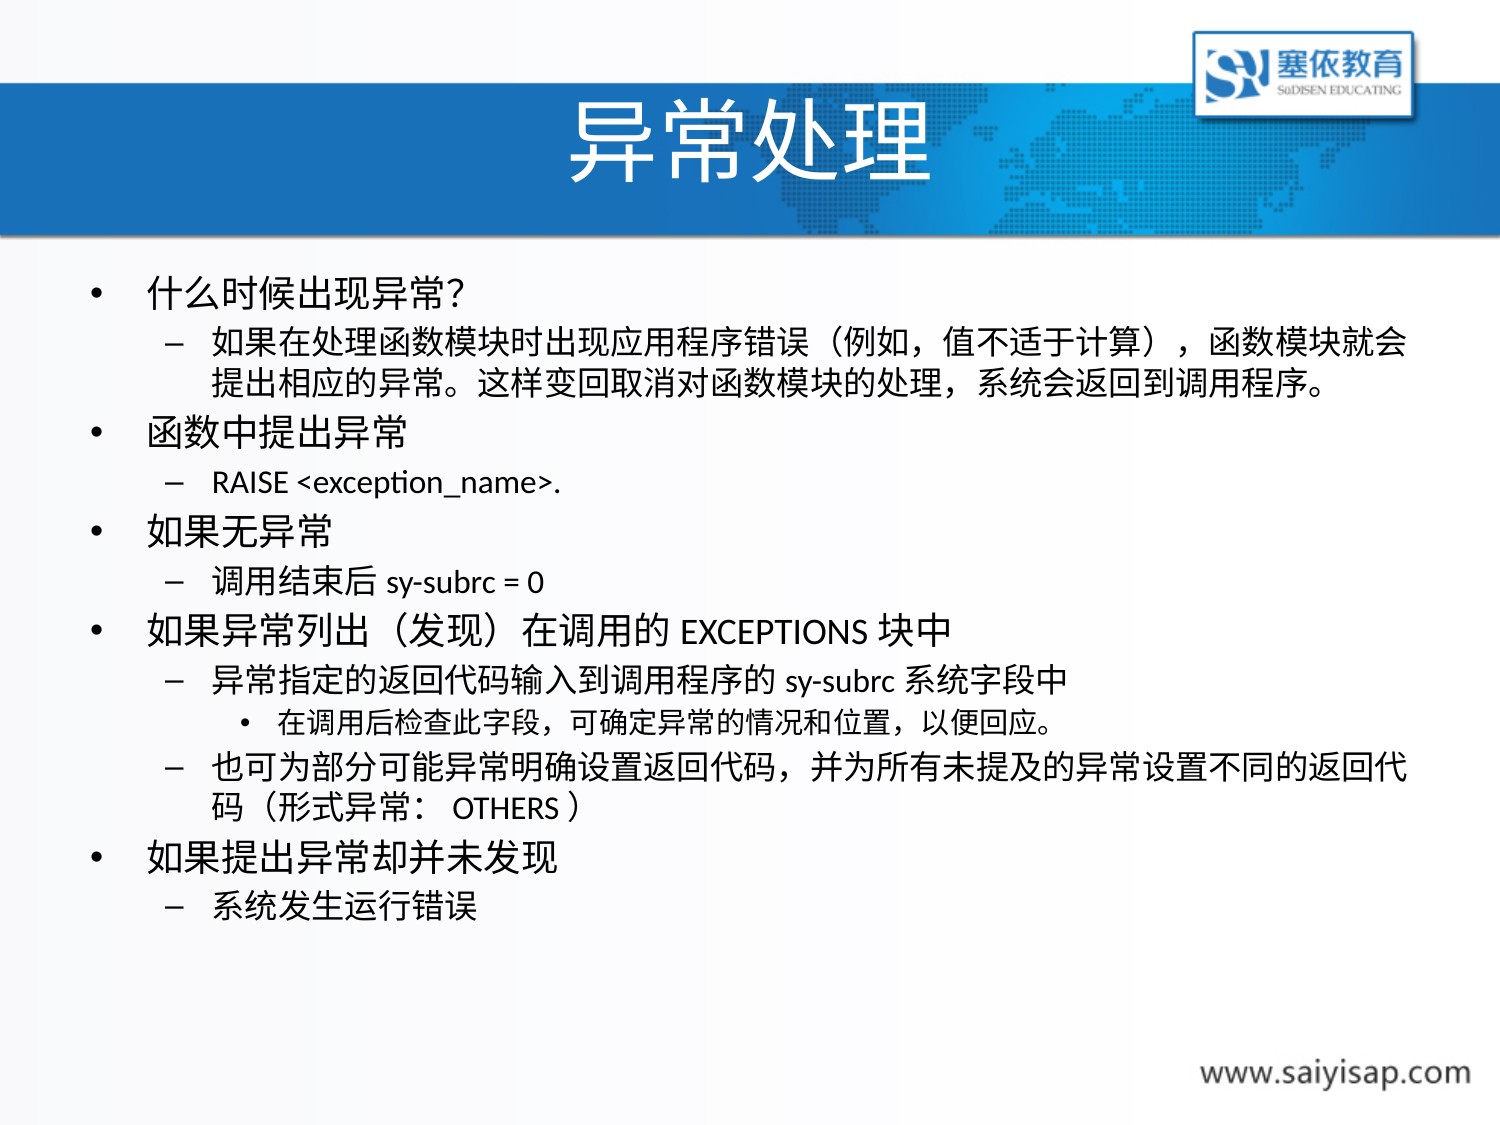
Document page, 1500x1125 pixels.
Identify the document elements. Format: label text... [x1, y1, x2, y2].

title 异常处理 [75, 45, 1425, 233]
list 什么时候出现异常？ 如果在处理函数模块时出现应用程序错误（例如，值不适于计算），函数模块就会提出相应的异常。这样变回取消对函数模块的处理，系统会返回到调用程序。 函数中提出异常 RAISE <exception_name>. 如果无异常 调用结束后sy-subrc = 0 如果异常列出（发现）在调用的EXCEPTIONS块中 异常指定的返回代码输入到调用程序的sy-subrc系统字段中 在调用后检查此字段，可确定异常的情况和位置，以便回应。 也可为部分可能异常明确设置返回代码，并为所有未提及的异常设置不同的返回代码（形式异常：OTHERS） 如果提出异常却并未发现 系统发生运行错误 [75, 262, 1425, 1005]
picture [0, 0, 1500, 1125]
